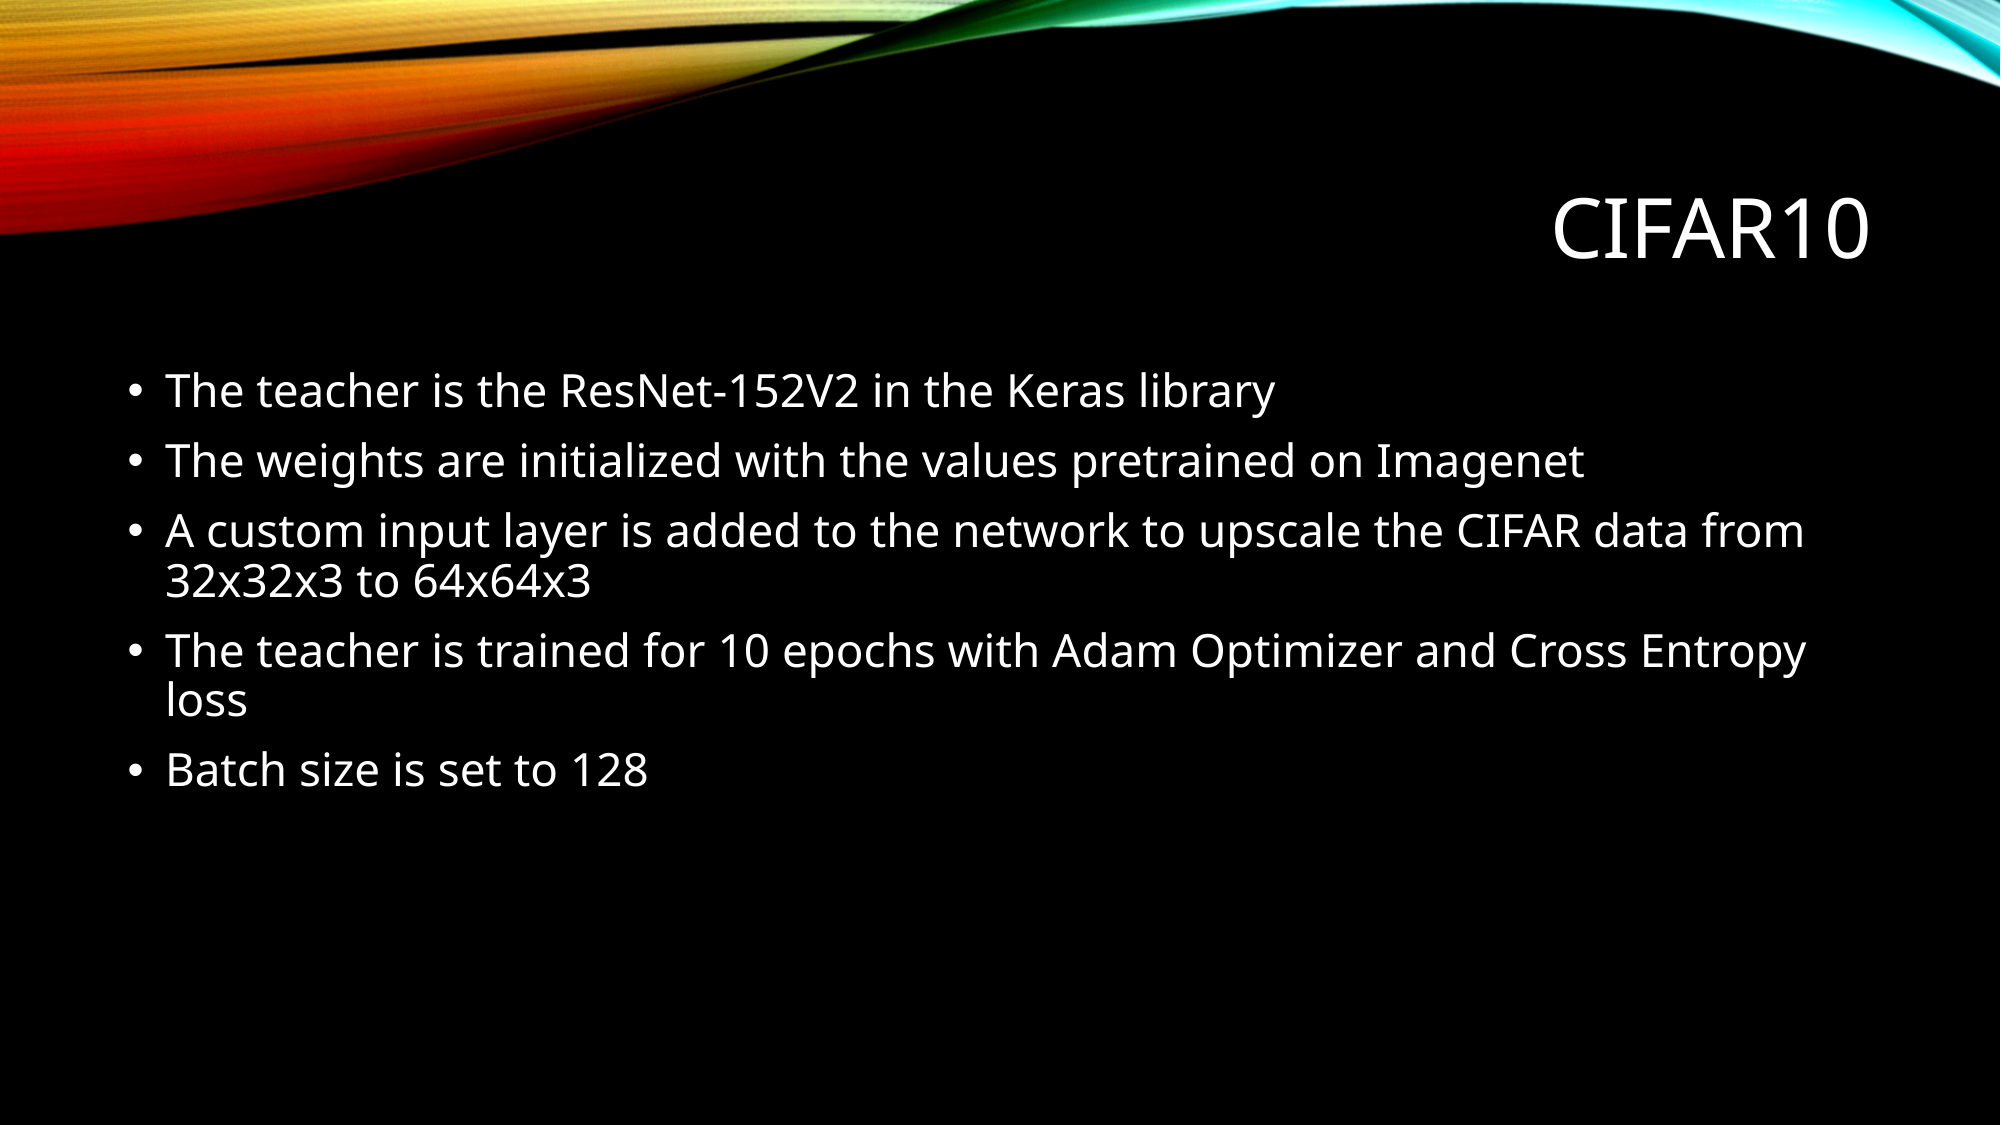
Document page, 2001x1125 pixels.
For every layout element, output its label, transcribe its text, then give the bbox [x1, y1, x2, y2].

title CIFAR10 [474, 125, 1888, 338]
picture [0, 0, 2000, 237]
list The teacher is the ResNet-152V2 in the Keras library The weights are initialized with the values pretrained on Imagenet A custom input layer is added to the network to upscale the CIFAR data from 32x32x3 to 64x64x3 The teacher is trained for 10 epochs with Adam Optimizer and Cross Entropy loss Batch size is set to 128 [112, 360, 1888, 1021]
